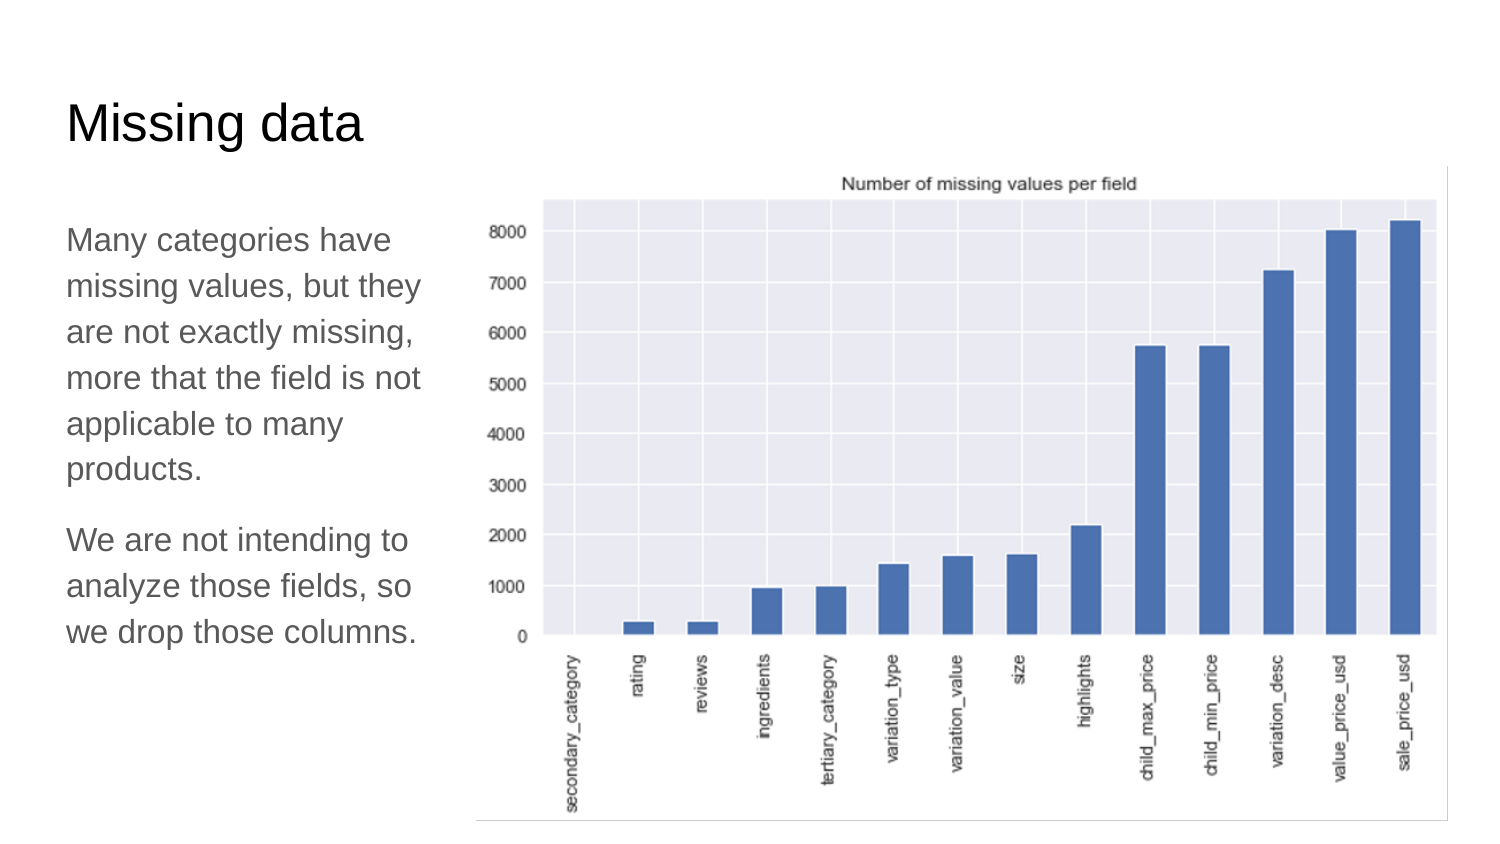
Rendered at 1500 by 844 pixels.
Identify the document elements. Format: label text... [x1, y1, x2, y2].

title Missing data [51, 72, 1449, 167]
picture [476, 166, 1449, 822]
list Many categories have missing values, but they are not exactly missing, more that the field is not applicable to many products. We are not intending to analyze those fields, so we drop those columns. [51, 197, 471, 705]
